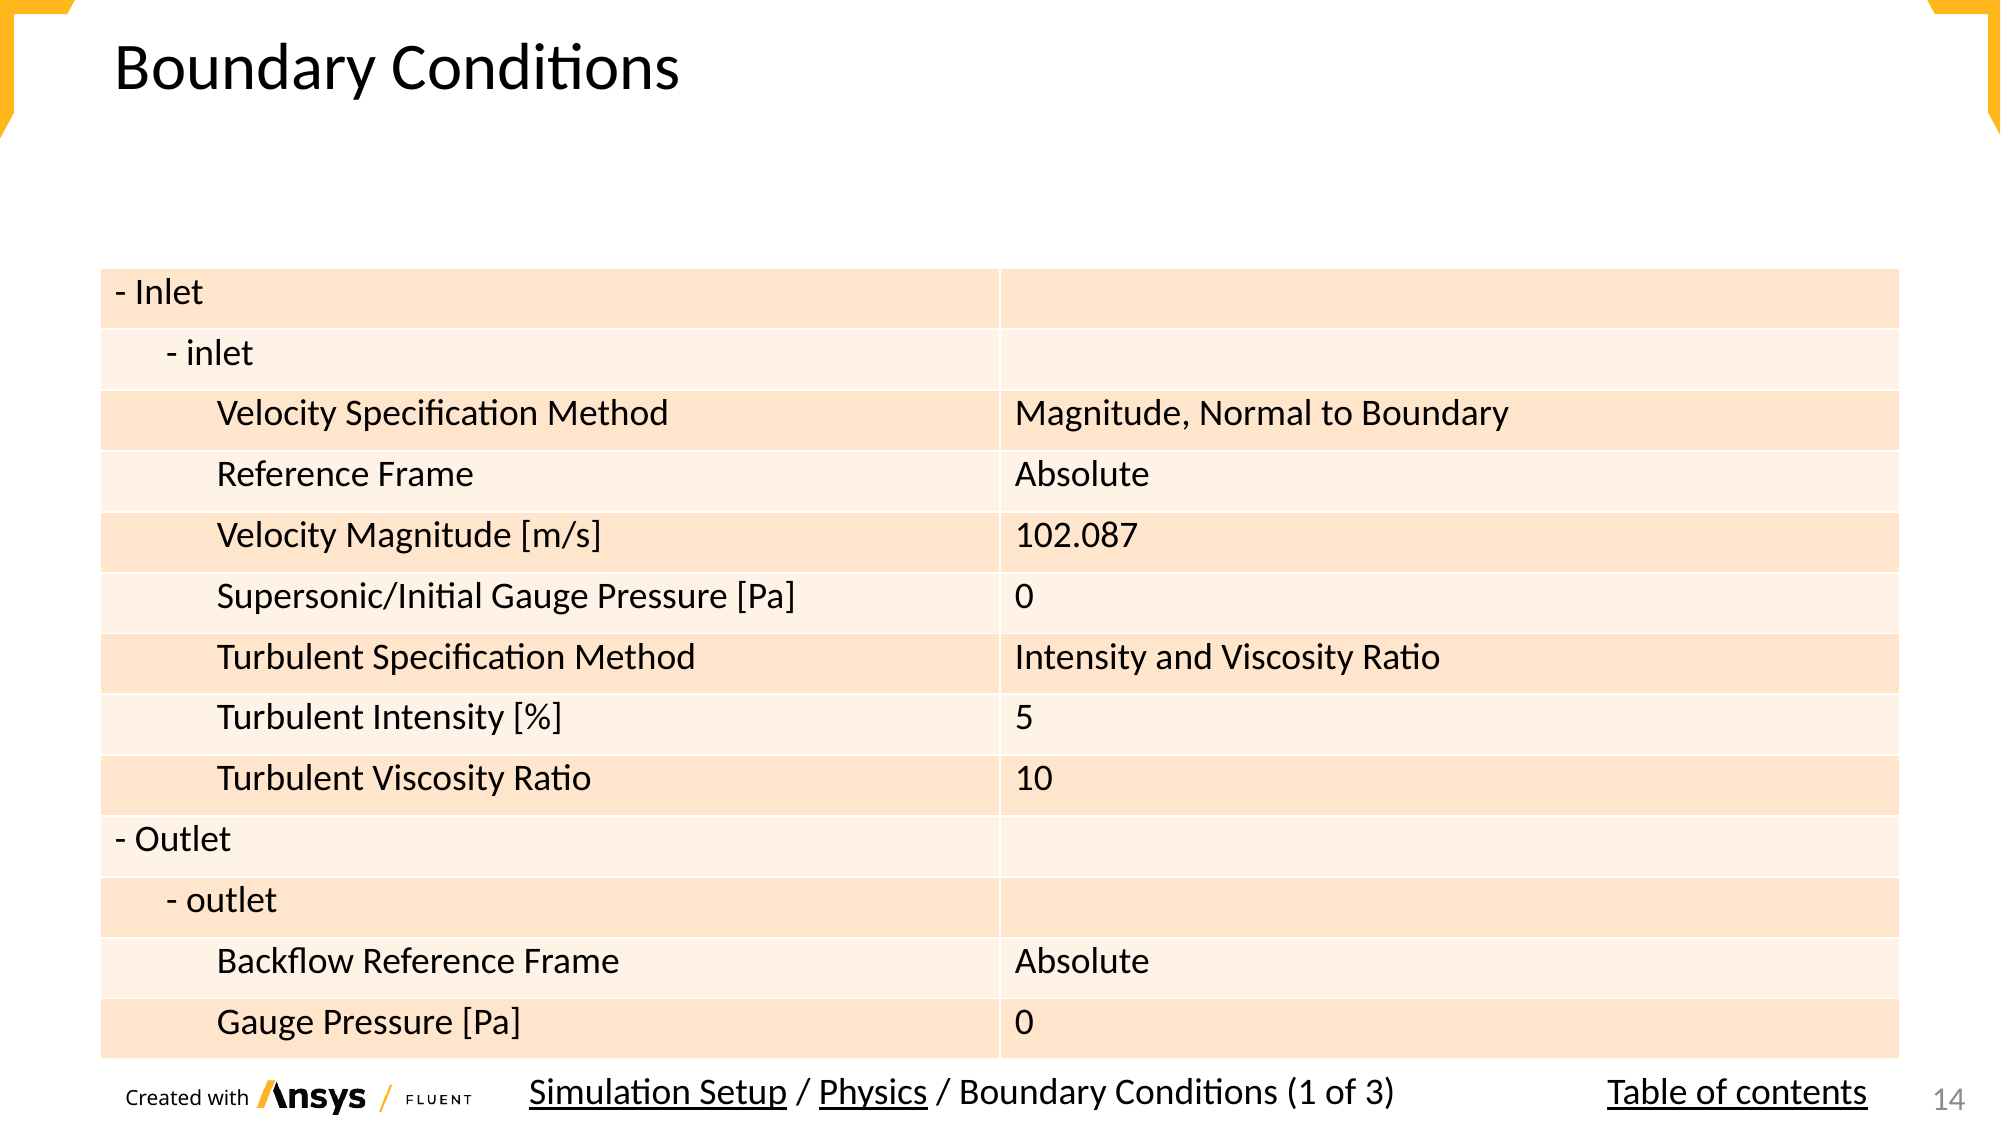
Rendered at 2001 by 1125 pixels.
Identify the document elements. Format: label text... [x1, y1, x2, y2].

table_cell 0 [1001, 999, 1899, 1058]
list Table of contents [1592, 1065, 1901, 1117]
list Simulation Setup / Physics / Boundary Conditions (1 of 3) [514, 1065, 1587, 1118]
table_header [1001, 269, 1899, 328]
table_cell 102.087 [1001, 513, 1899, 572]
table_header - Inlet [101, 269, 999, 328]
table_cell - inlet [101, 330, 999, 389]
table_cell Supersonic/Initial Gauge Pressure [Pa] [101, 574, 999, 633]
table_cell Velocity Magnitude [m/s] [101, 513, 999, 572]
table_cell [1001, 878, 1899, 937]
table_cell Turbulent Intensity [%] [101, 695, 999, 754]
table_cell Intensity and Viscosity Ratio [1001, 634, 1899, 693]
table_cell Backflow Reference Frame [101, 939, 999, 998]
slide_number 14 [1905, 1077, 1981, 1118]
table_cell 0 [1001, 574, 1899, 633]
table_cell Reference Frame [101, 452, 999, 511]
picture [256, 1080, 474, 1115]
table_cell Absolute [1001, 452, 1899, 511]
table_cell Velocity Specification Method [101, 391, 999, 450]
table_cell [1001, 330, 1899, 389]
table_cell Magnitude, Normal to Boundary [1001, 391, 1899, 450]
table_cell Absolute [1001, 939, 1899, 998]
table_cell 10 [1001, 756, 1899, 815]
table_cell Turbulent Viscosity Ratio [101, 756, 999, 815]
table_cell [1001, 817, 1899, 876]
table_cell - Outlet [101, 817, 999, 876]
table_cell Gauge Pressure [Pa] [101, 999, 999, 1058]
table_cell Turbulent Specification Method [101, 634, 999, 693]
table_cell 5 [1001, 695, 1899, 754]
title Boundary Conditions [99, 24, 1900, 95]
table_cell - outlet [101, 878, 999, 937]
